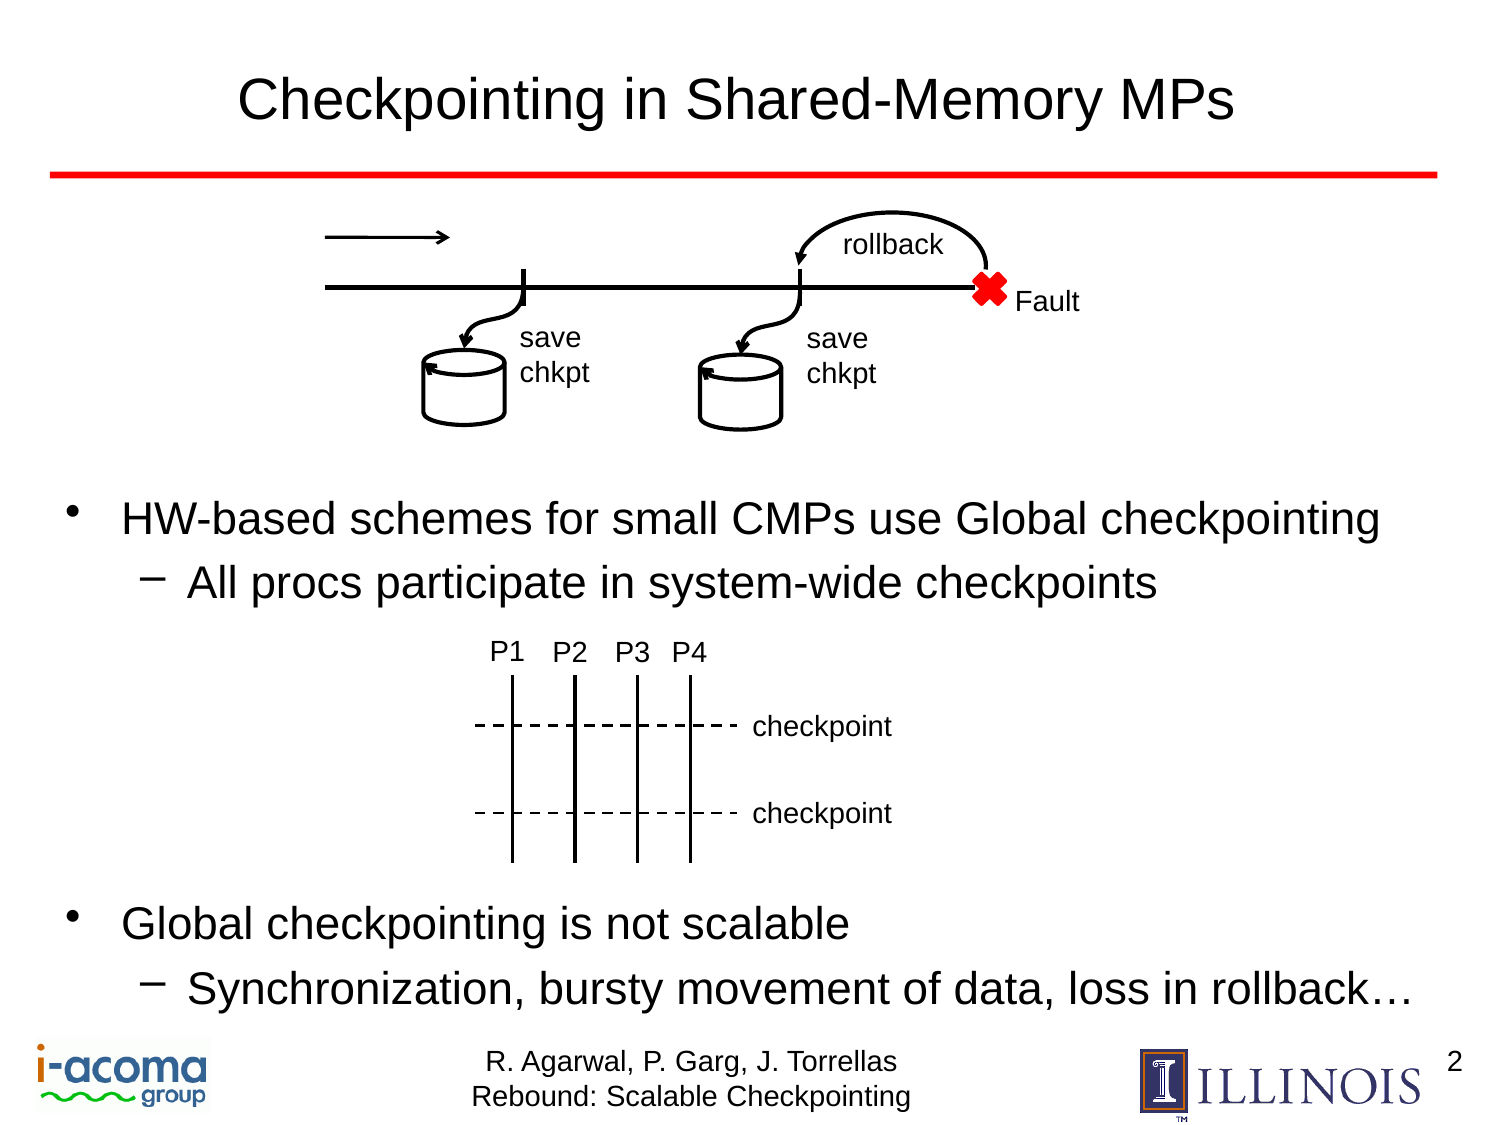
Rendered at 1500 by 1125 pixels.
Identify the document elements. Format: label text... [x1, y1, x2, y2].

text_box [959, 228, 987, 270]
text_box Fault [1000, 274, 1096, 325]
slide_number 2 [1127, 1034, 1479, 1114]
list HW-based schemes for small CMPs use Global checkpointing All procs participate in system-wide checkpoints Global checkpointing is not scalable Synchronization, bursty movement of data, loss in rollback… [50, 224, 1475, 1038]
title Checkpointing in Shared-Memory MPs [75, 14, 1400, 178]
picture [35, 1037, 211, 1113]
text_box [327, 239, 439, 243]
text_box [474, 624, 913, 864]
picture [1137, 1114, 1425, 1125]
text_box [794, 226, 828, 266]
text_box [979, 273, 1000, 304]
text_box rollback [828, 218, 959, 267]
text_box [324, 268, 976, 430]
text_box [850, 212, 935, 218]
